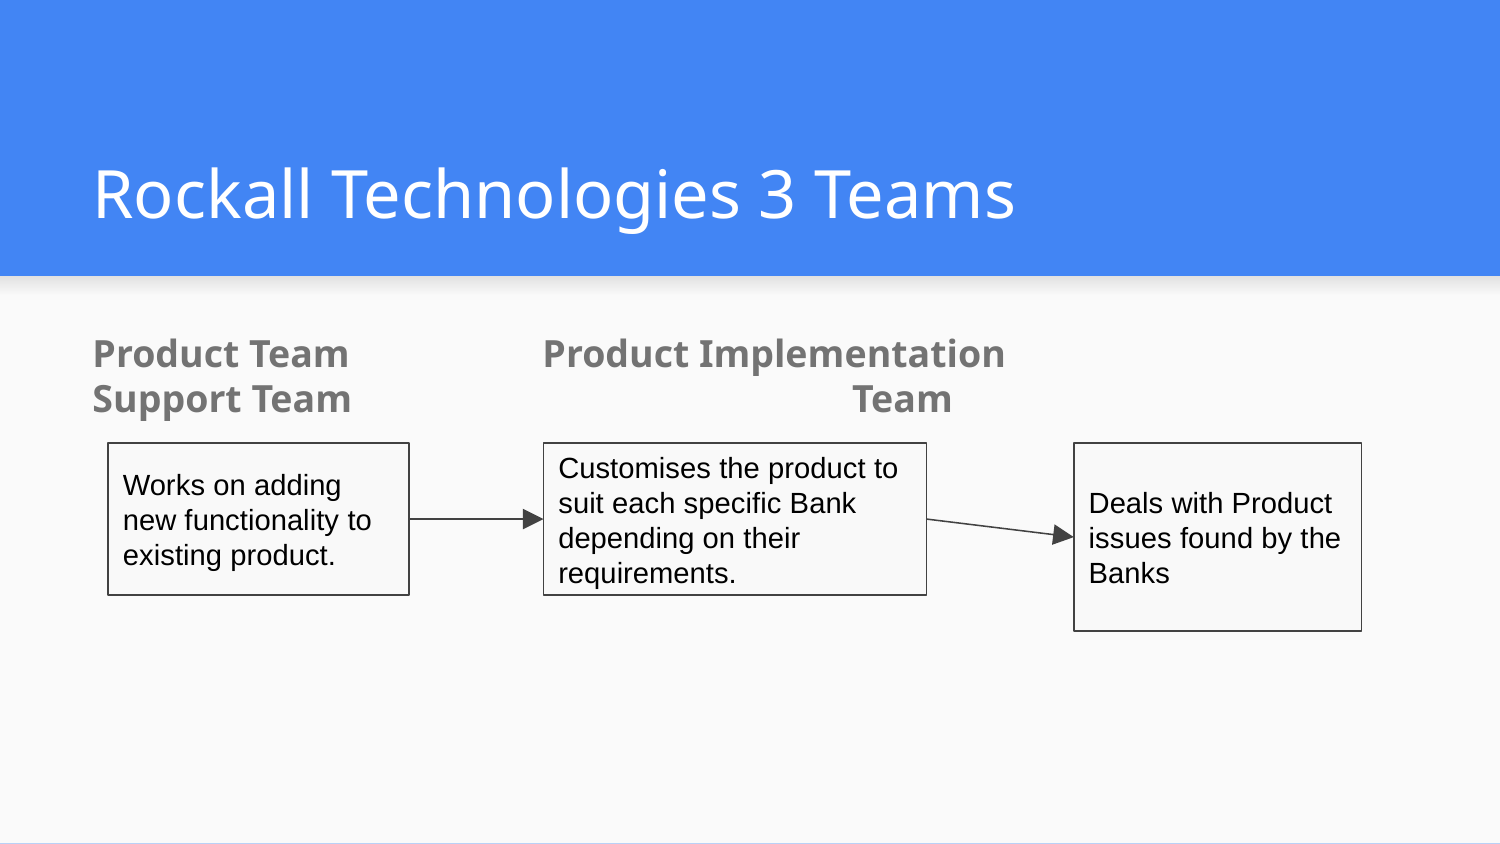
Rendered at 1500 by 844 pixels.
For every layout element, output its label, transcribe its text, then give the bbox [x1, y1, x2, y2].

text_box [926, 518, 1074, 538]
text_box Customises the product to suit each specific Bank depending on their requirements. [543, 442, 927, 596]
list Product Team Product Implementation Support Team Team [77, 314, 1427, 760]
title Rockall Technologies 3 Teams [77, 121, 1427, 248]
text_box Works on adding new functionality to existing product. [108, 442, 409, 596]
text_box Deals with Product issues found by the Banks [1073, 443, 1362, 632]
